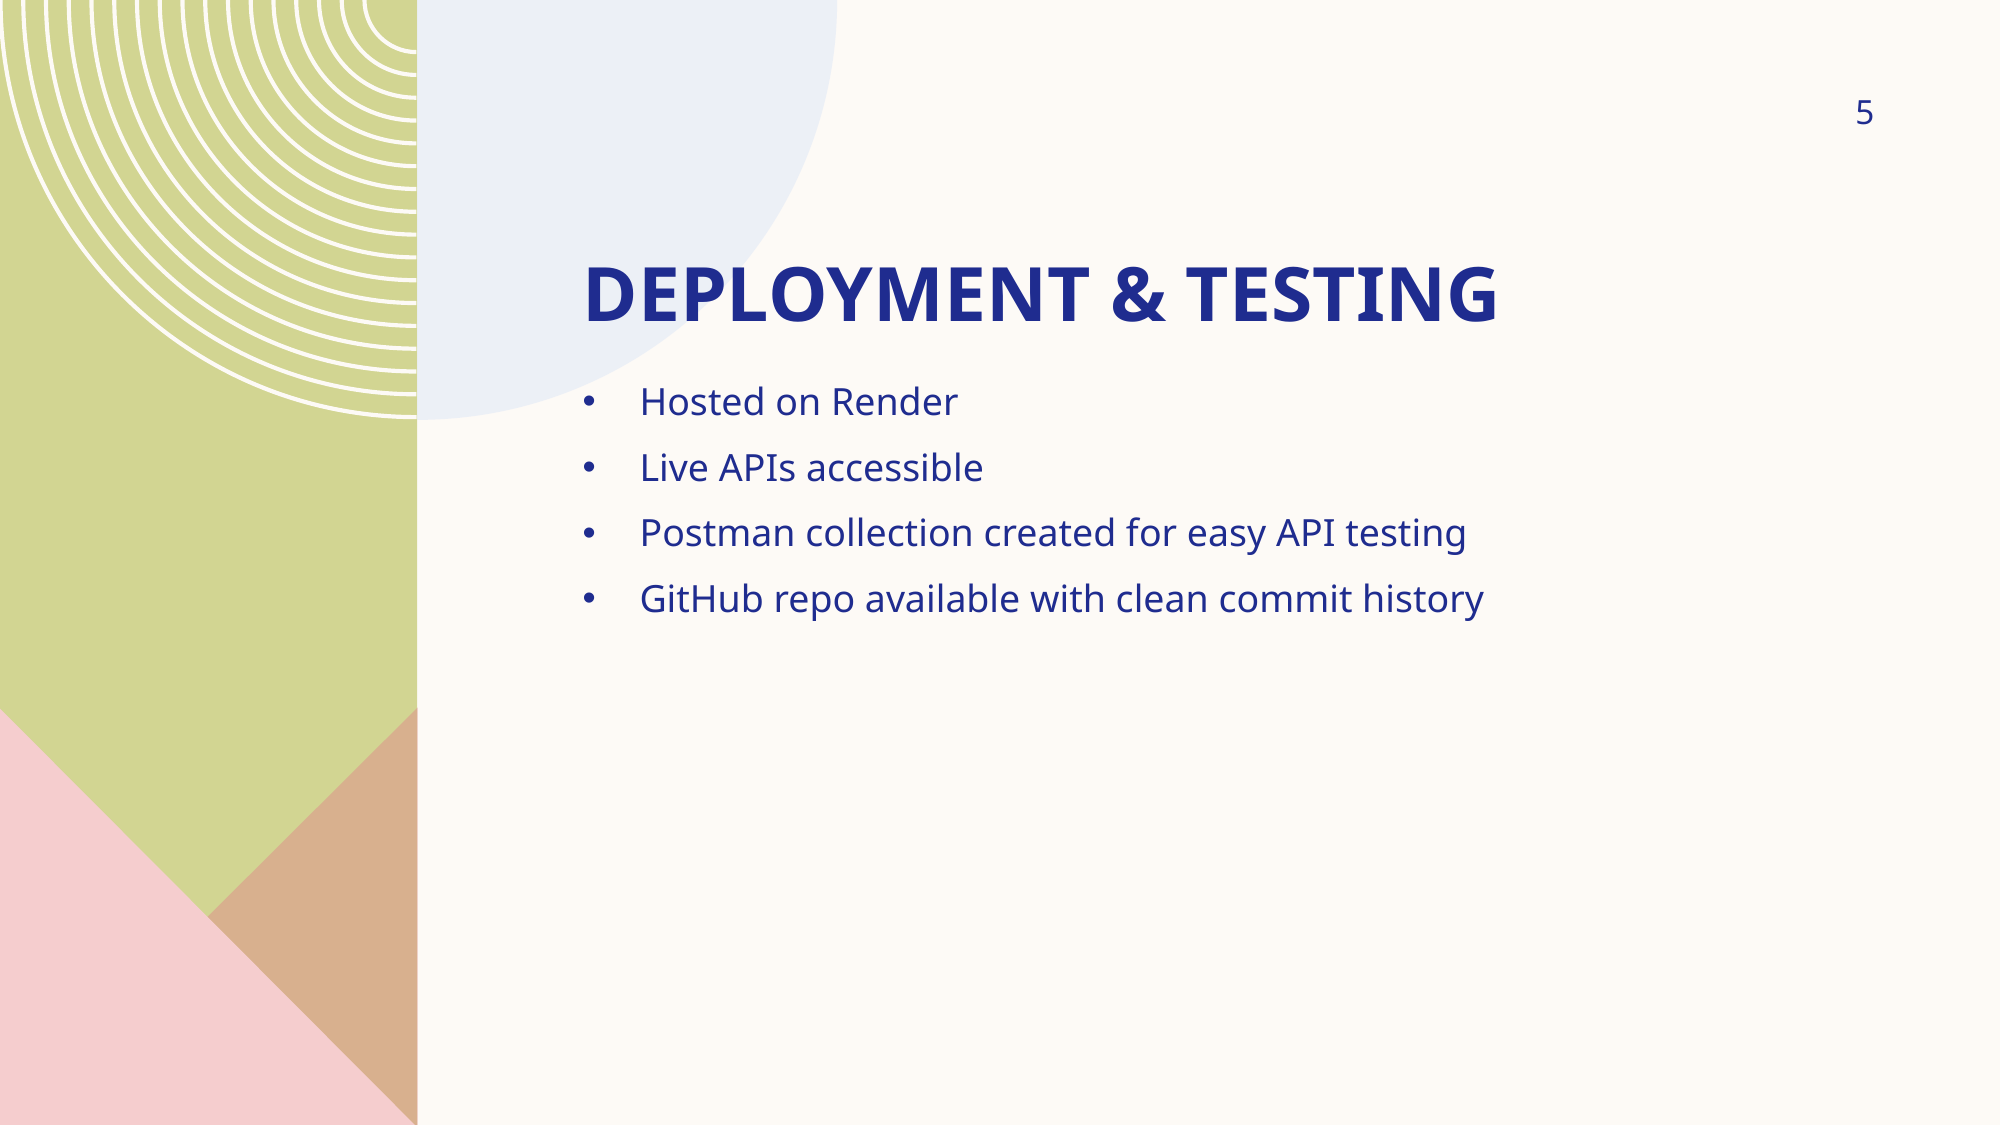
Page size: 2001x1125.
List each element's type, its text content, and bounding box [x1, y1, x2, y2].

list Hosted on Render Live APIs accessible Postman collection created for easy API testing GitHub repo available with clean commit history [567, 377, 1875, 952]
title Deployment & Testing [567, 173, 1875, 337]
slide_number 5 [1699, 75, 1875, 153]
